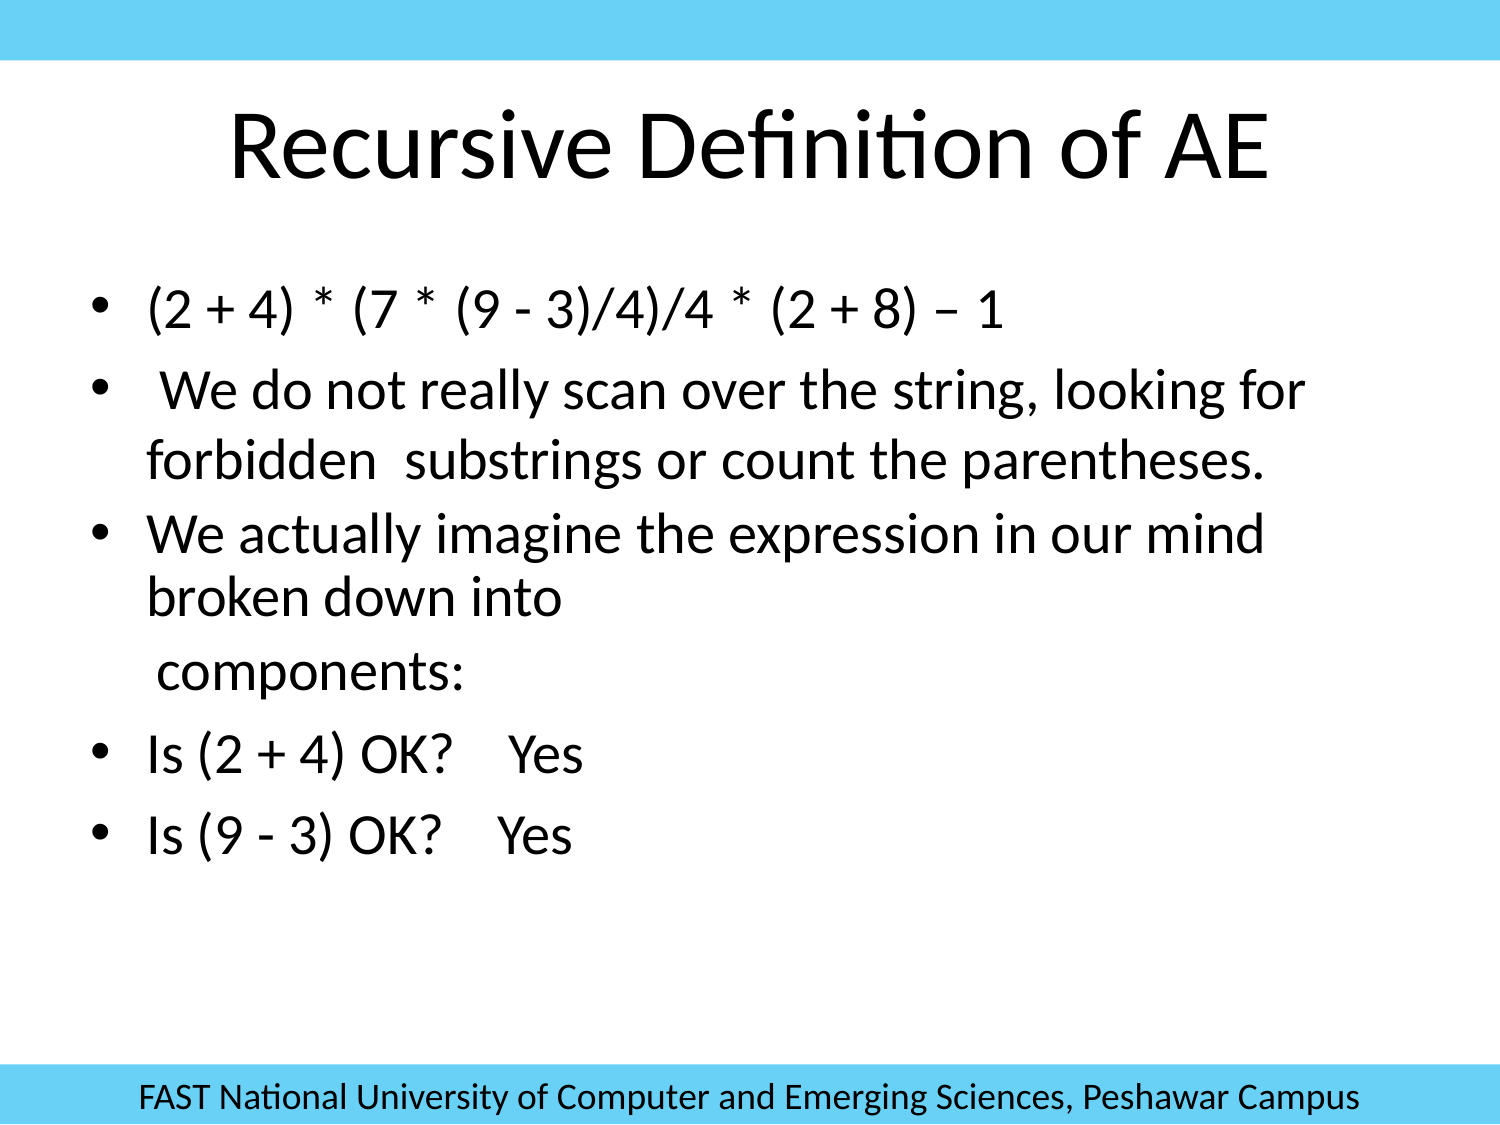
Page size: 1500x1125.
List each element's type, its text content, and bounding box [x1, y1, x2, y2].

text_box [0, 0, 1500, 61]
title Recursive Definition of AE [75, 61, 1425, 233]
list (2 + 4) * (7 * (9 - 3)/4)/4 * (2 + 8) – 1 We do not really scan over the string, looking for forbidden substrings or count the parentheses. We actually imagine the expression in our mind broken down into components: Is (2 + 4) OK? Yes Is (9 - 3) OK? Yes [75, 262, 1425, 1005]
text_box FAST National University of Computer and Emerging Sciences, Peshawar Campus [0, 1064, 1500, 1125]
